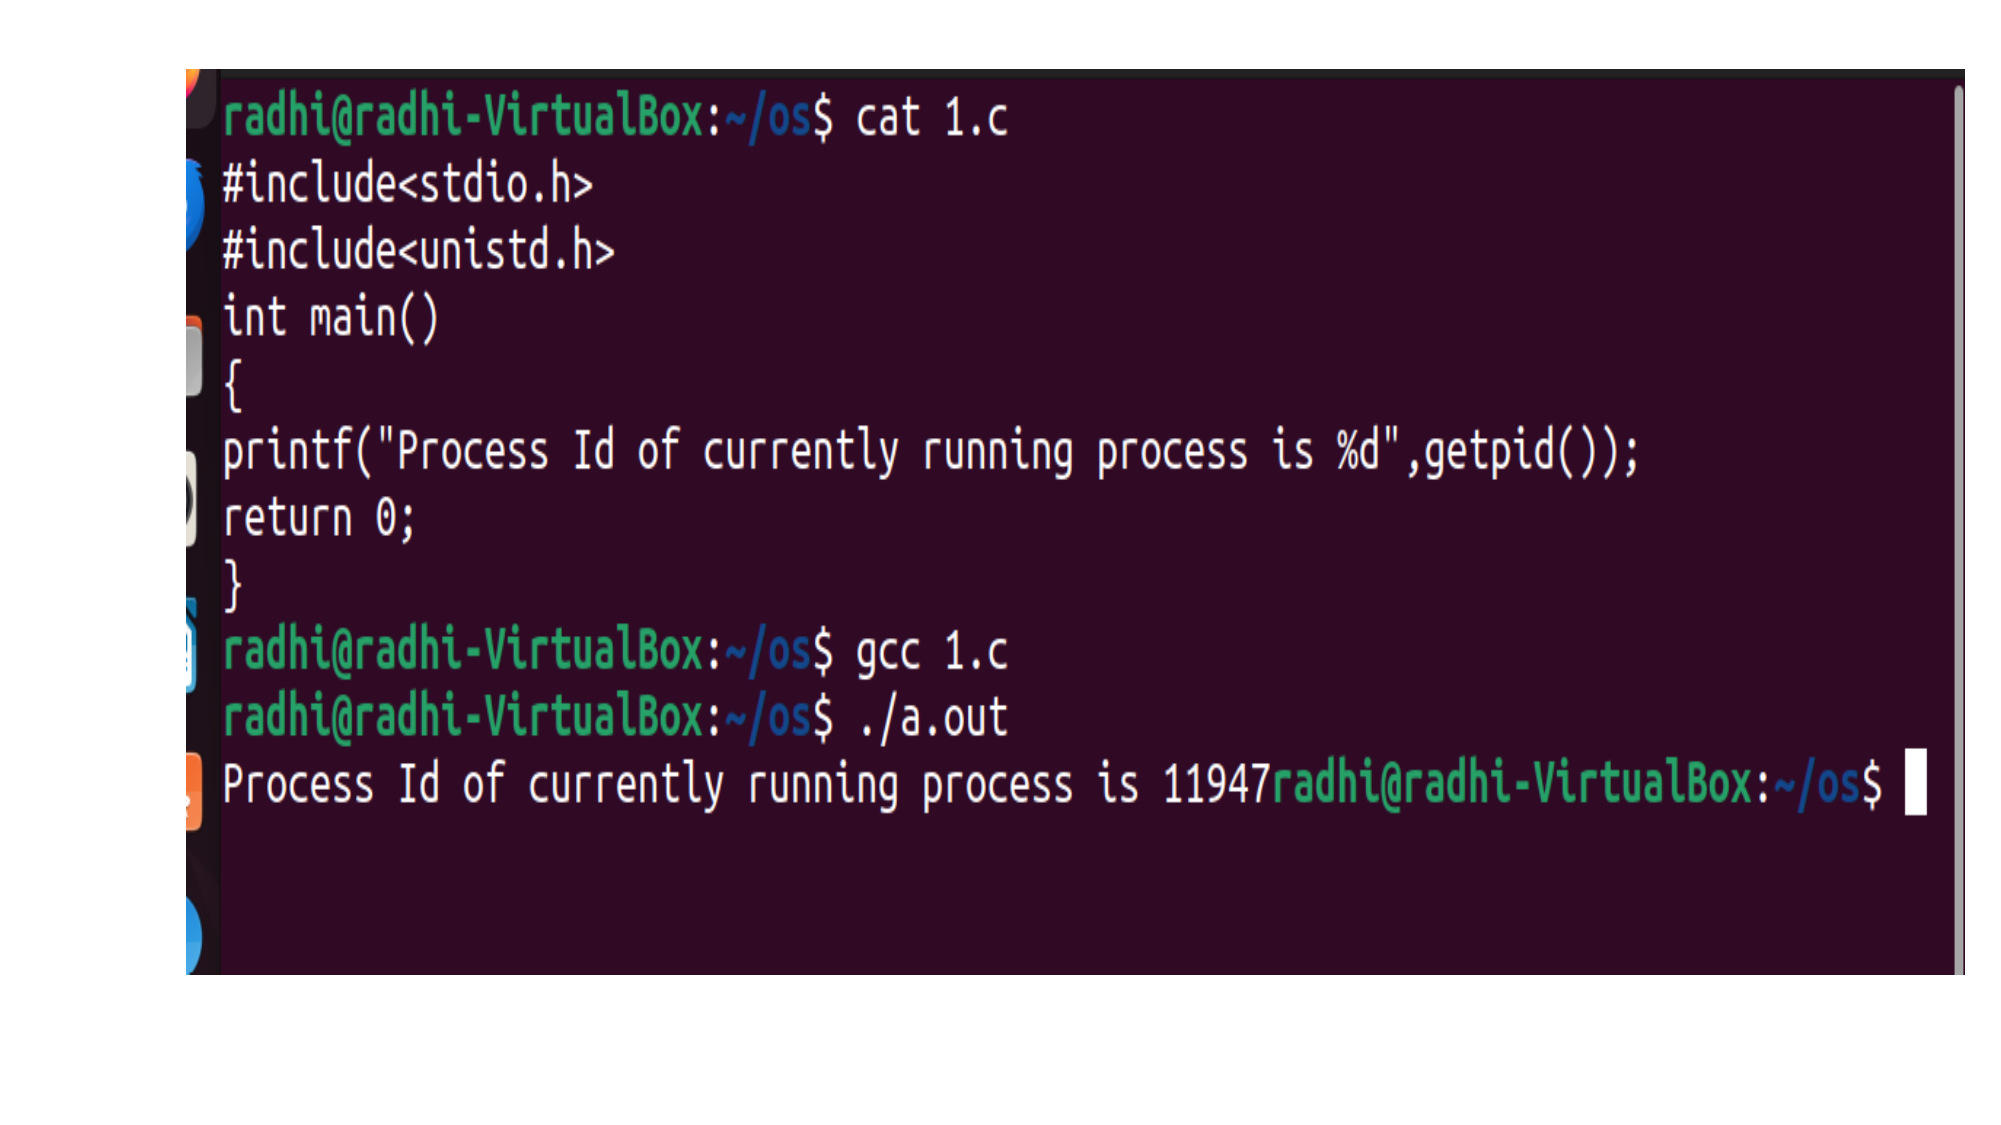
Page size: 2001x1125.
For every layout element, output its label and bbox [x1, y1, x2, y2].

list [186, 69, 1965, 975]
